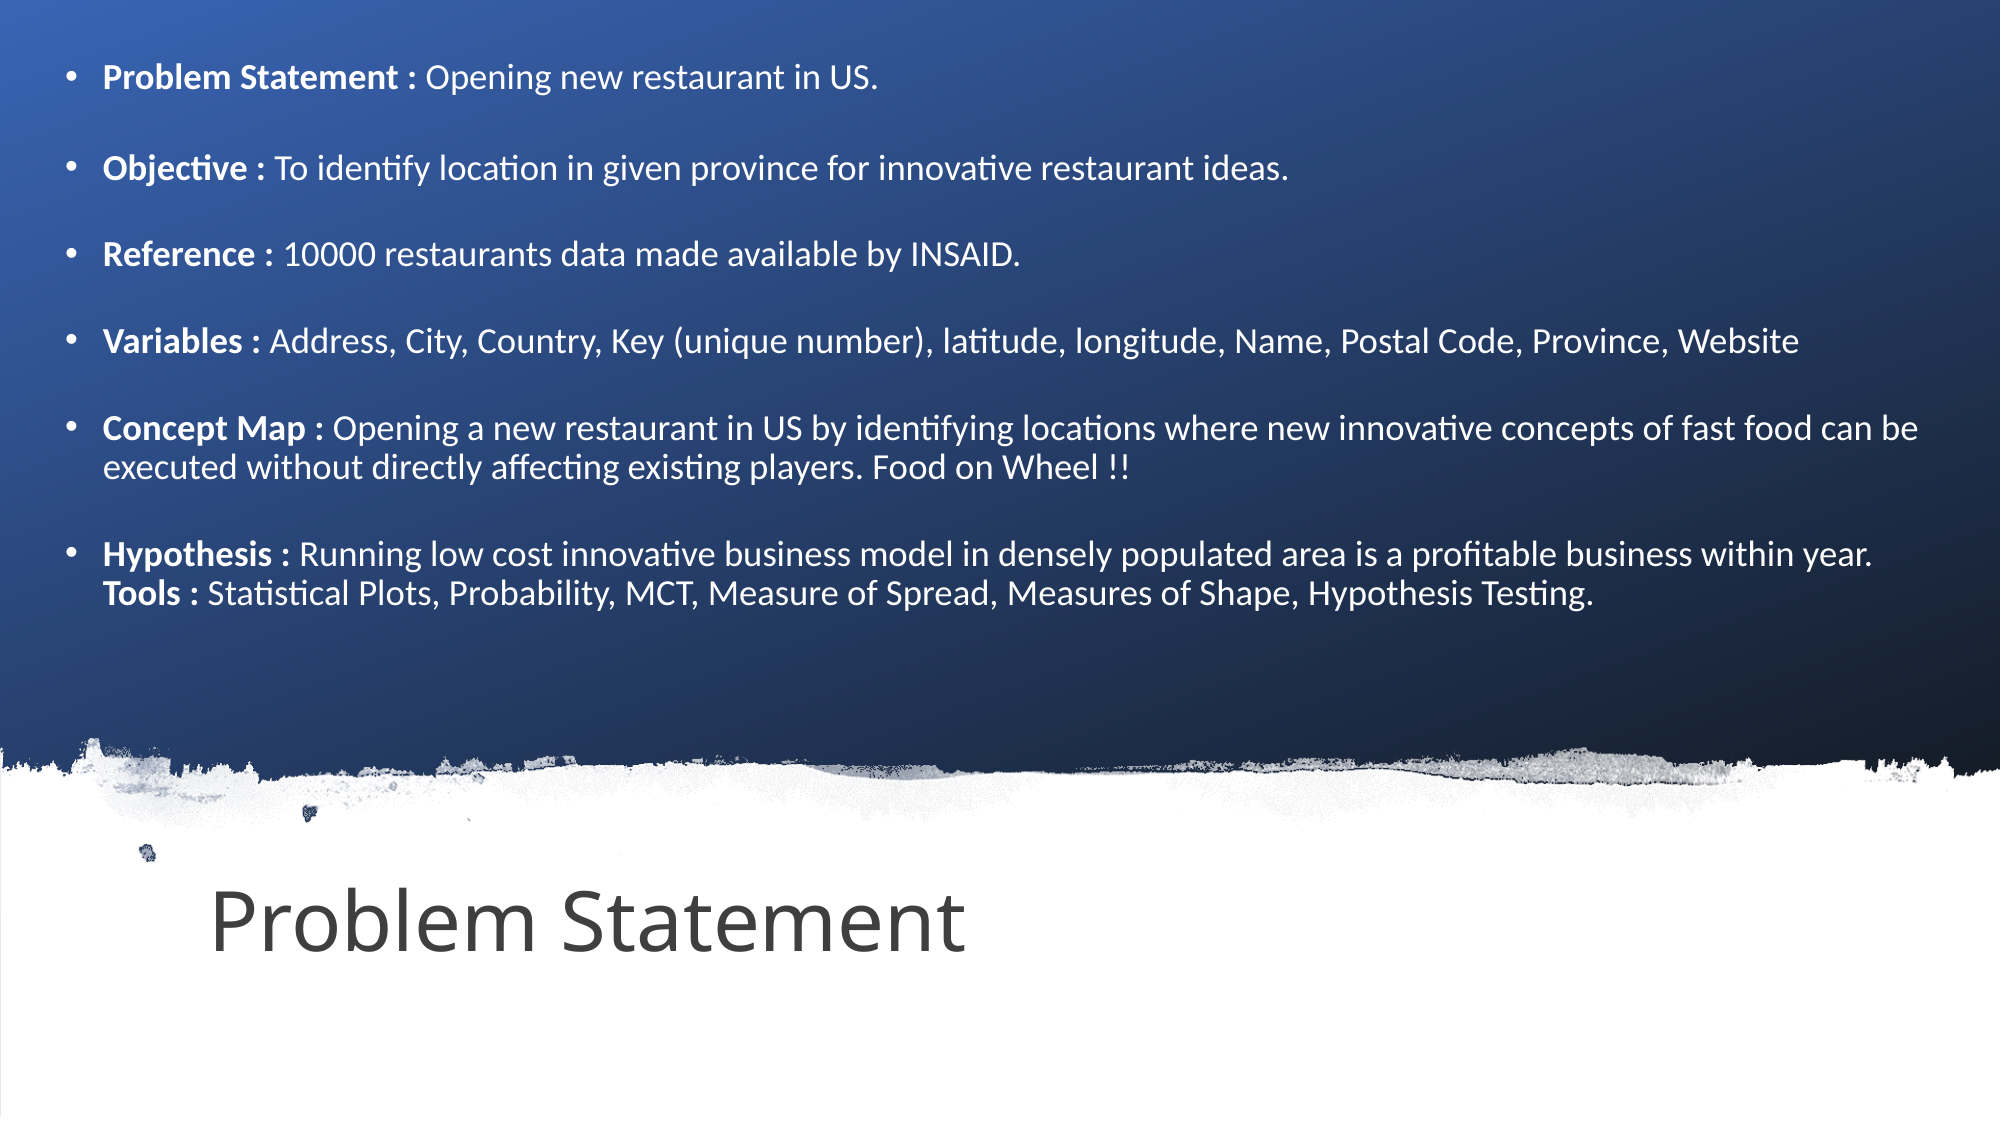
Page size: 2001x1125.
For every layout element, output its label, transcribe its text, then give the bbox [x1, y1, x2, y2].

text_box [0, 0, 2000, 624]
list Problem Statement : Opening new restaurant in US. Objective : To identify location in given province for innovative restaurant ideas. Reference : 10000 restaurants data made available by INSAID. Variables : Address, City, Country, Key (unique number), latitude, longitude, Name, Postal Code, Province, Website Concept Map : Opening a new restaurant in US by identifying locations where new innovative concepts of fast food can be executed without directly affecting existing players. Food on Wheel !! Hypothesis : Running low cost innovative business model in densely populated area is a profitable business within year. Tools : Statistical Plots, Probability, MCT, Measure of Spread, Measures of Shape, Hypothesis Testing. [50, 45, 1942, 624]
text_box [0, 624, 2000, 1125]
